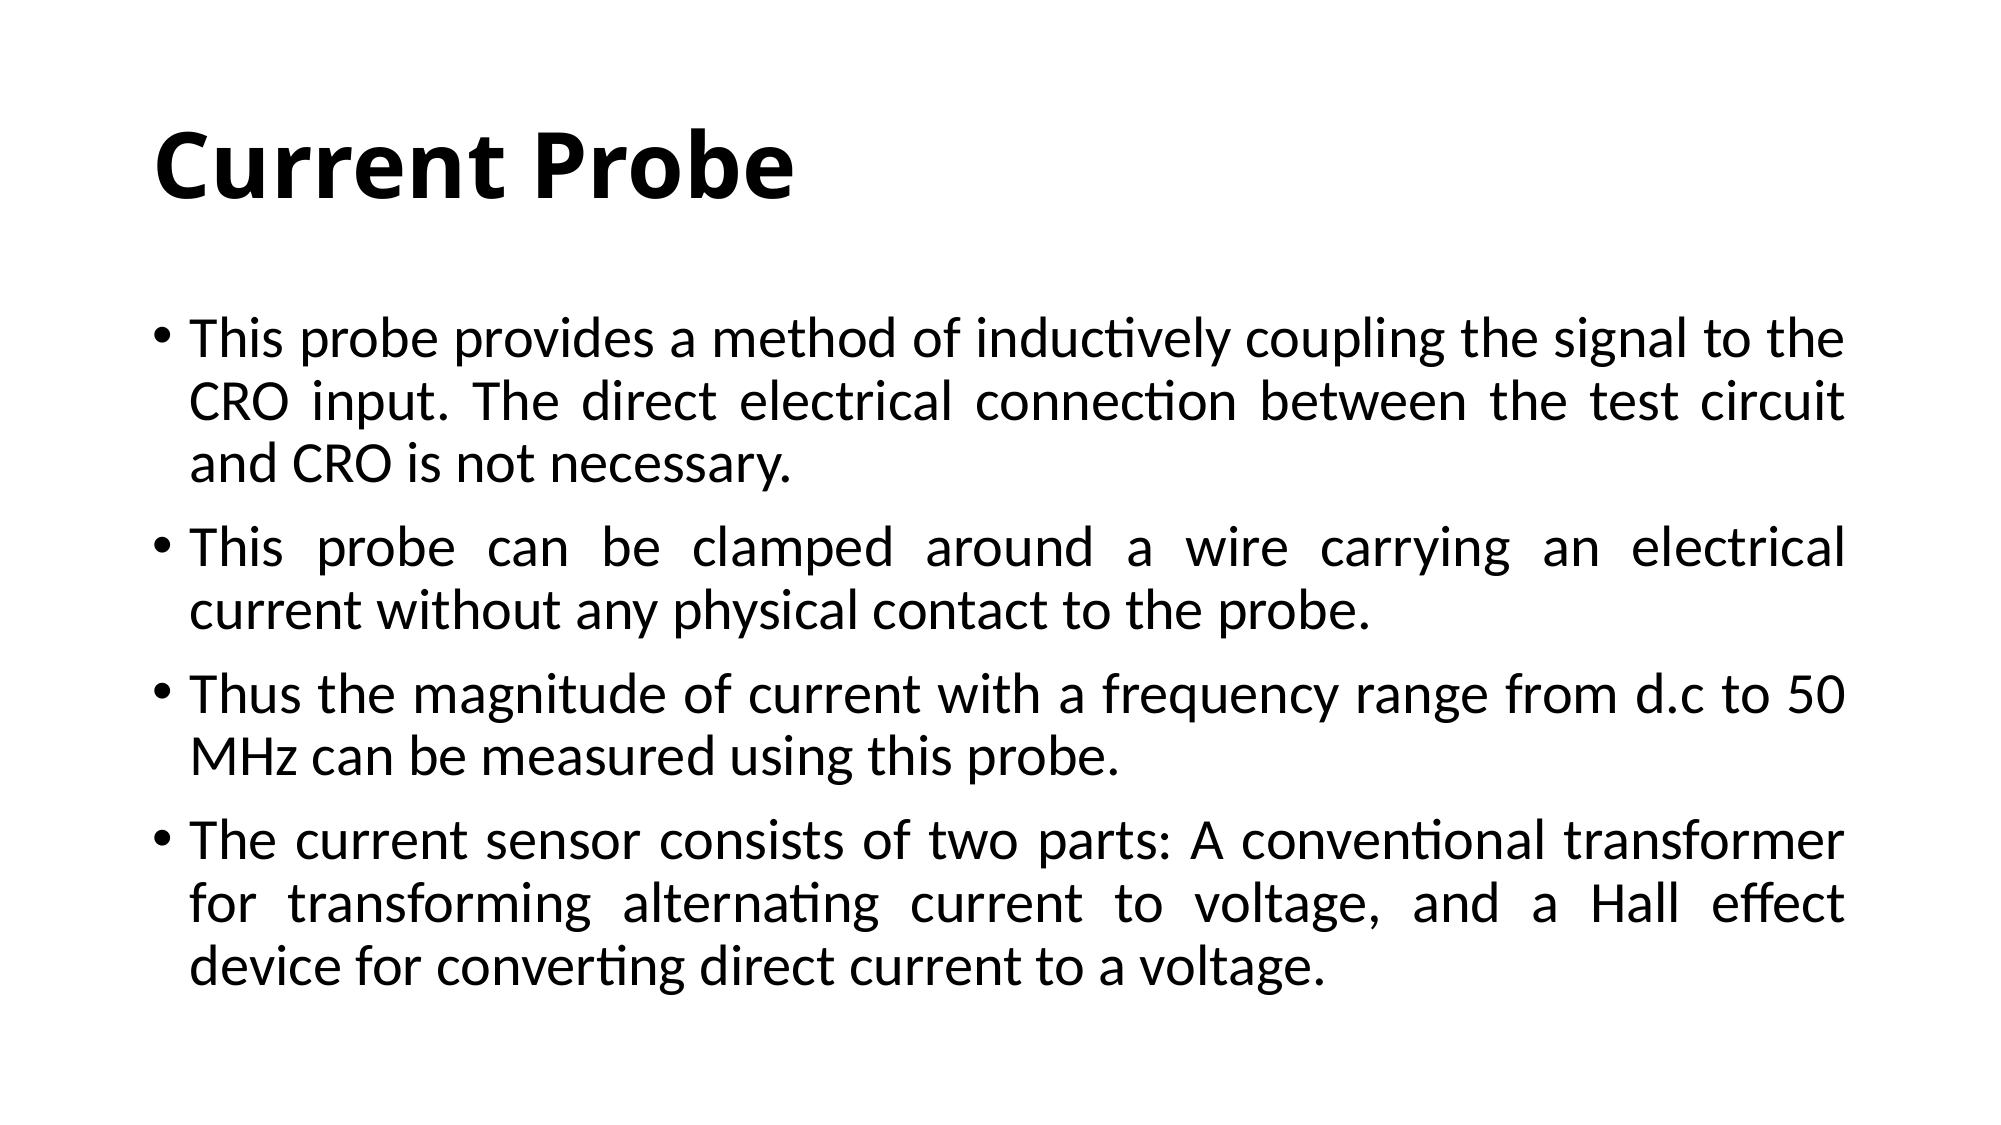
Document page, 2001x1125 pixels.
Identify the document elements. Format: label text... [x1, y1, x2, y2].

list This probe provides a method of inductively coupling the signal to the CRO input. The direct electrical connection between the test circuit and CRO is not necessary. This probe can be clamped around a wire carrying an electrical current without any physical contact to the probe. Thus the magnitude of current with a frequency range from d.c to 50 MHz can be measured using this probe. The current sensor consists of two parts: A conventional transformer for transforming alternating current to voltage, and a Hall effect device for converting direct current to a voltage. [137, 299, 1863, 1014]
title Current Probe [137, 59, 1863, 278]
